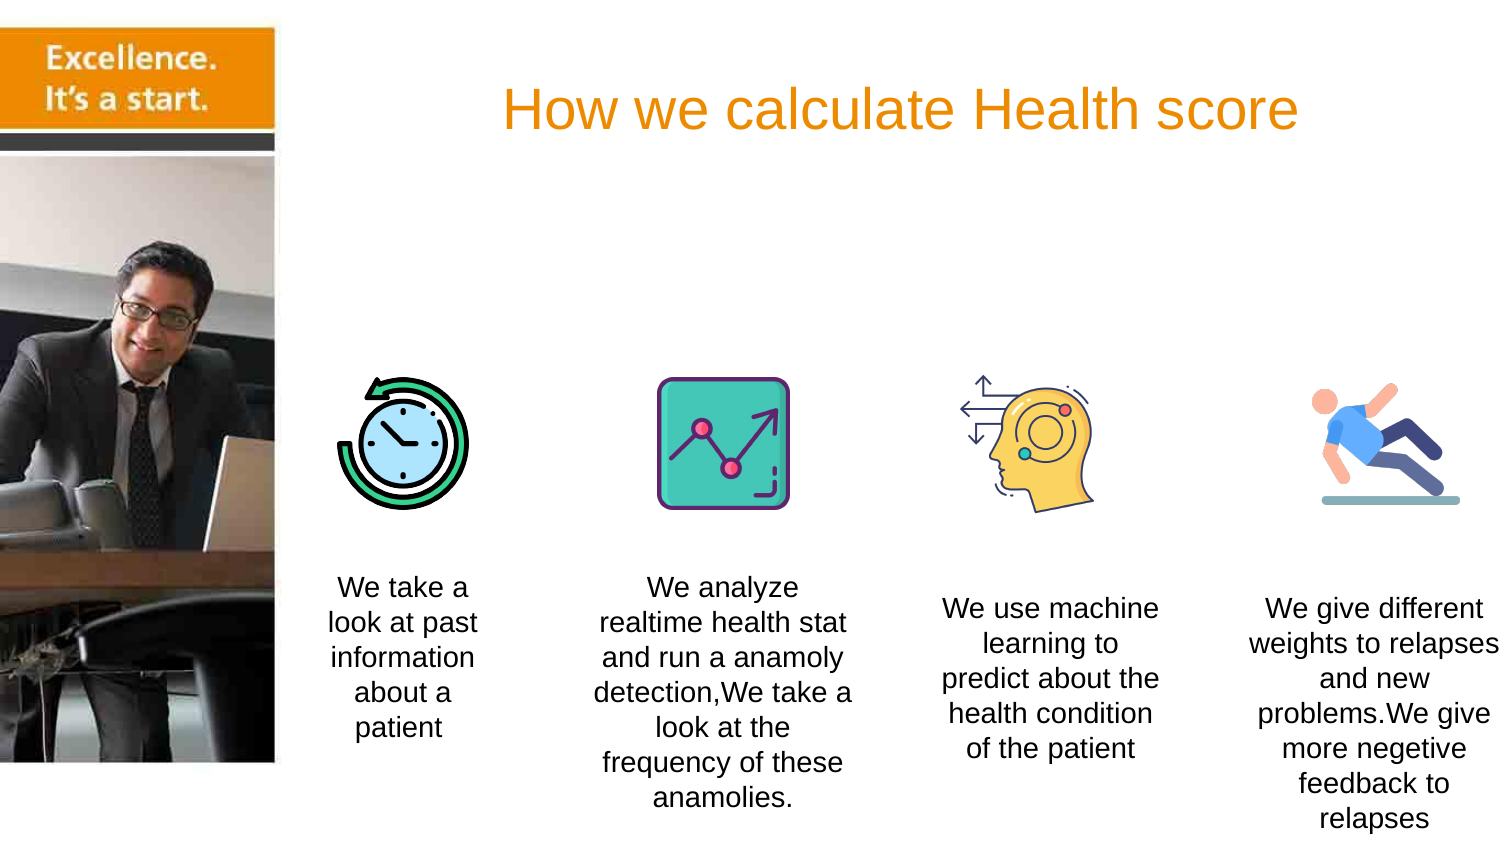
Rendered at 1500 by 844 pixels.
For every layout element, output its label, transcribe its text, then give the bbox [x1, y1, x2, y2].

text_box How we calculate Health score [361, 64, 1442, 231]
text_box We analyze realtime health stat and run a anamoly detection,We take a look at the frequency of these anamolies. [576, 553, 870, 742]
picture [1312, 370, 1460, 518]
text_box We give different weights to relapses and new problems.We give more negetive feedback to relapses [1232, 574, 1500, 778]
text_box We use machine learning to predict about the health condition of the patient [919, 574, 1182, 778]
picture [0, 0, 1125, 844]
text_box We take a look at past information about a patient [306, 553, 500, 742]
